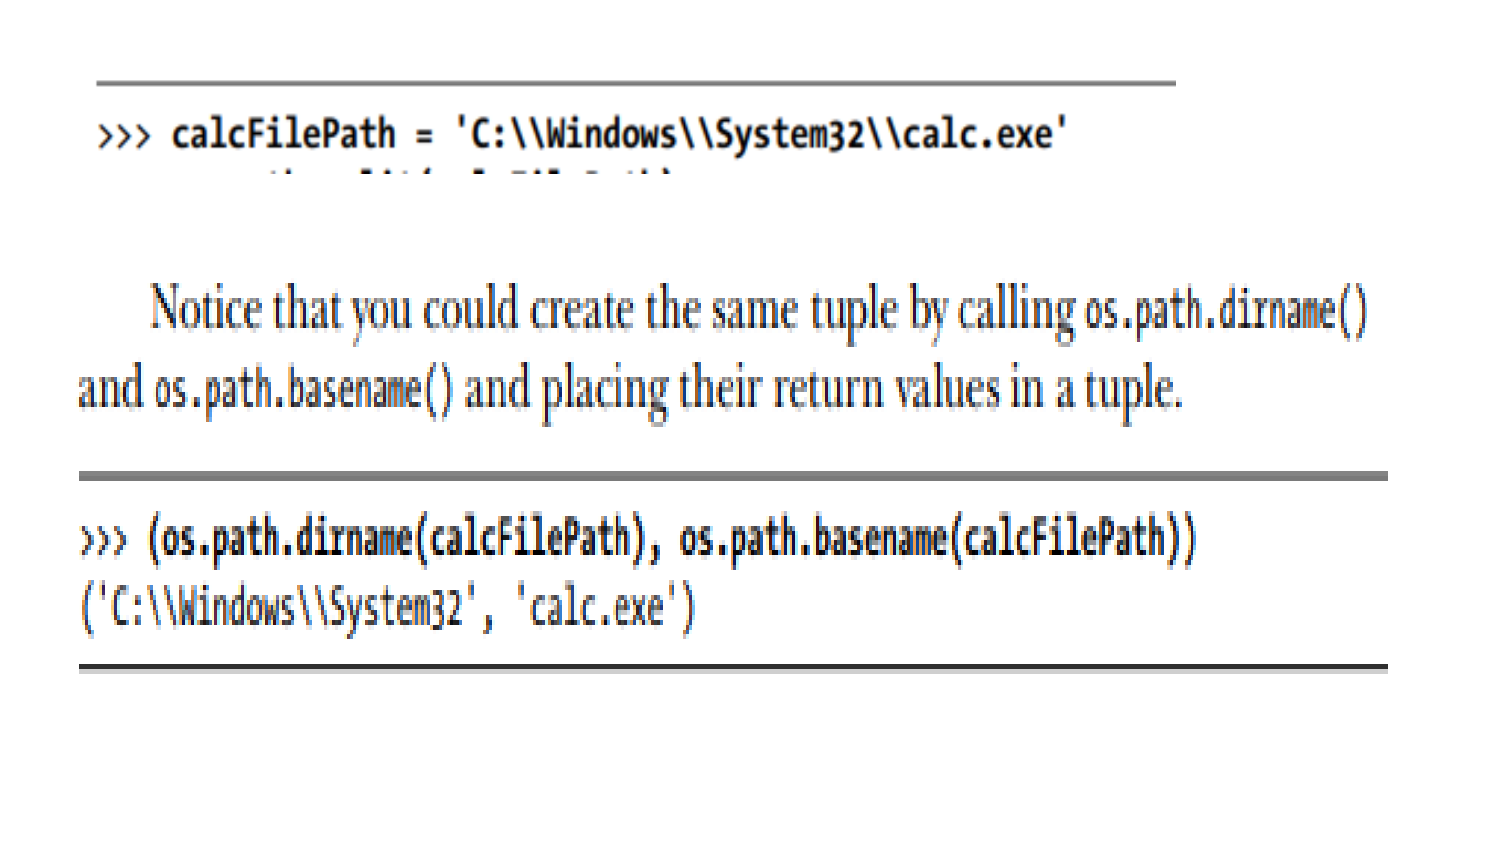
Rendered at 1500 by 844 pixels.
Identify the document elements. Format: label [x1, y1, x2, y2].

picture [64, 78, 1176, 174]
picture [41, 244, 1424, 730]
